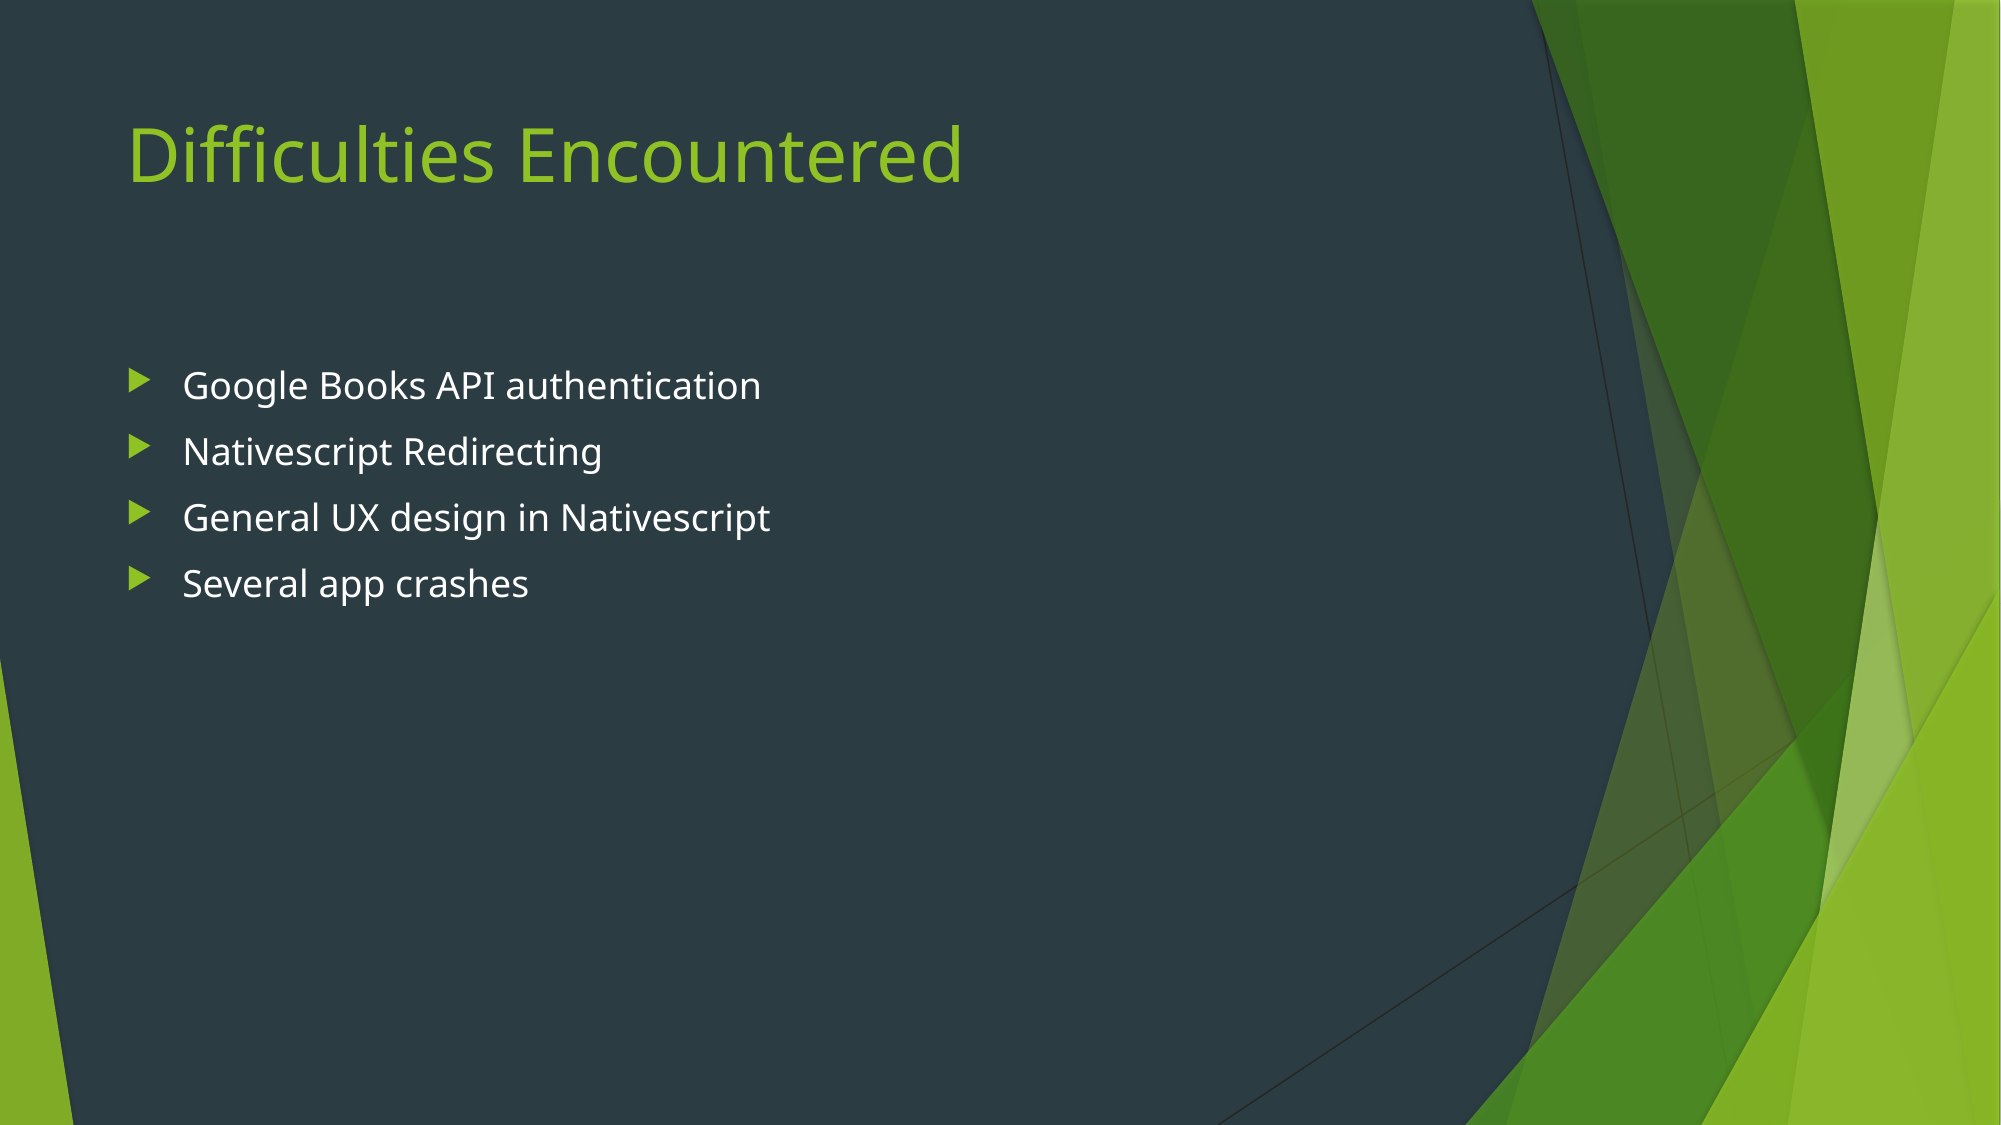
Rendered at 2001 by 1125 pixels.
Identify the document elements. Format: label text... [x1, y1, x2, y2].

title Difficulties Encountered [111, 99, 1522, 317]
list Google Books API authentication Nativescript Redirecting General UX design in Nativescript Several app crashes [111, 354, 1522, 992]
